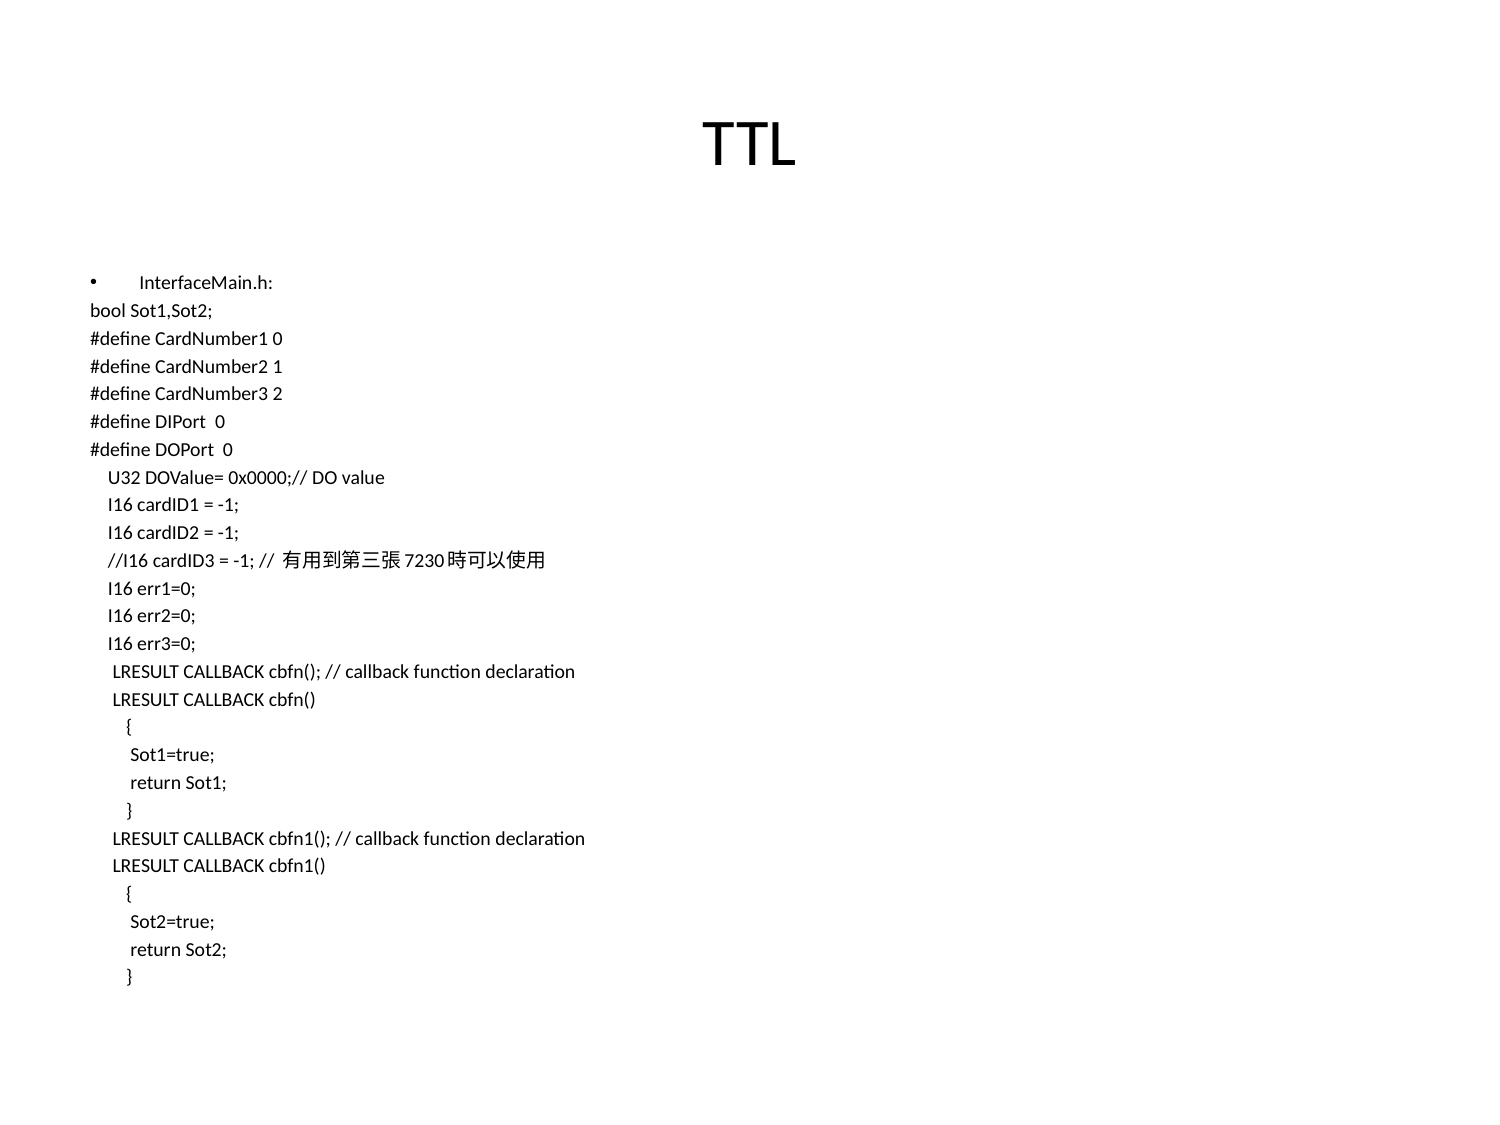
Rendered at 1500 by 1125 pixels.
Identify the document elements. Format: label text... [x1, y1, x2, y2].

list InterfaceMain.h: bool Sot1,Sot2; #define CardNumber1 0 #define CardNumber2 1 #define CardNumber3 2 #define DIPort 0 #define DOPort 0 U32 DOValue= 0x0000;// DO value I16 cardID1 = -1; I16 cardID2 = -1; //I16 cardID3 = -1; // 有用到第三張7230時可以使用 I16 err1=0; I16 err2=0; I16 err3=0; LRESULT CALLBACK cbfn(); // callback function declaration LRESULT CALLBACK cbfn() { Sot1=true; return Sot1; } LRESULT CALLBACK cbfn1(); // callback function declaration LRESULT CALLBACK cbfn1() { Sot2=true; return Sot2; } [75, 262, 1425, 1005]
title TTL [75, 45, 1425, 233]
